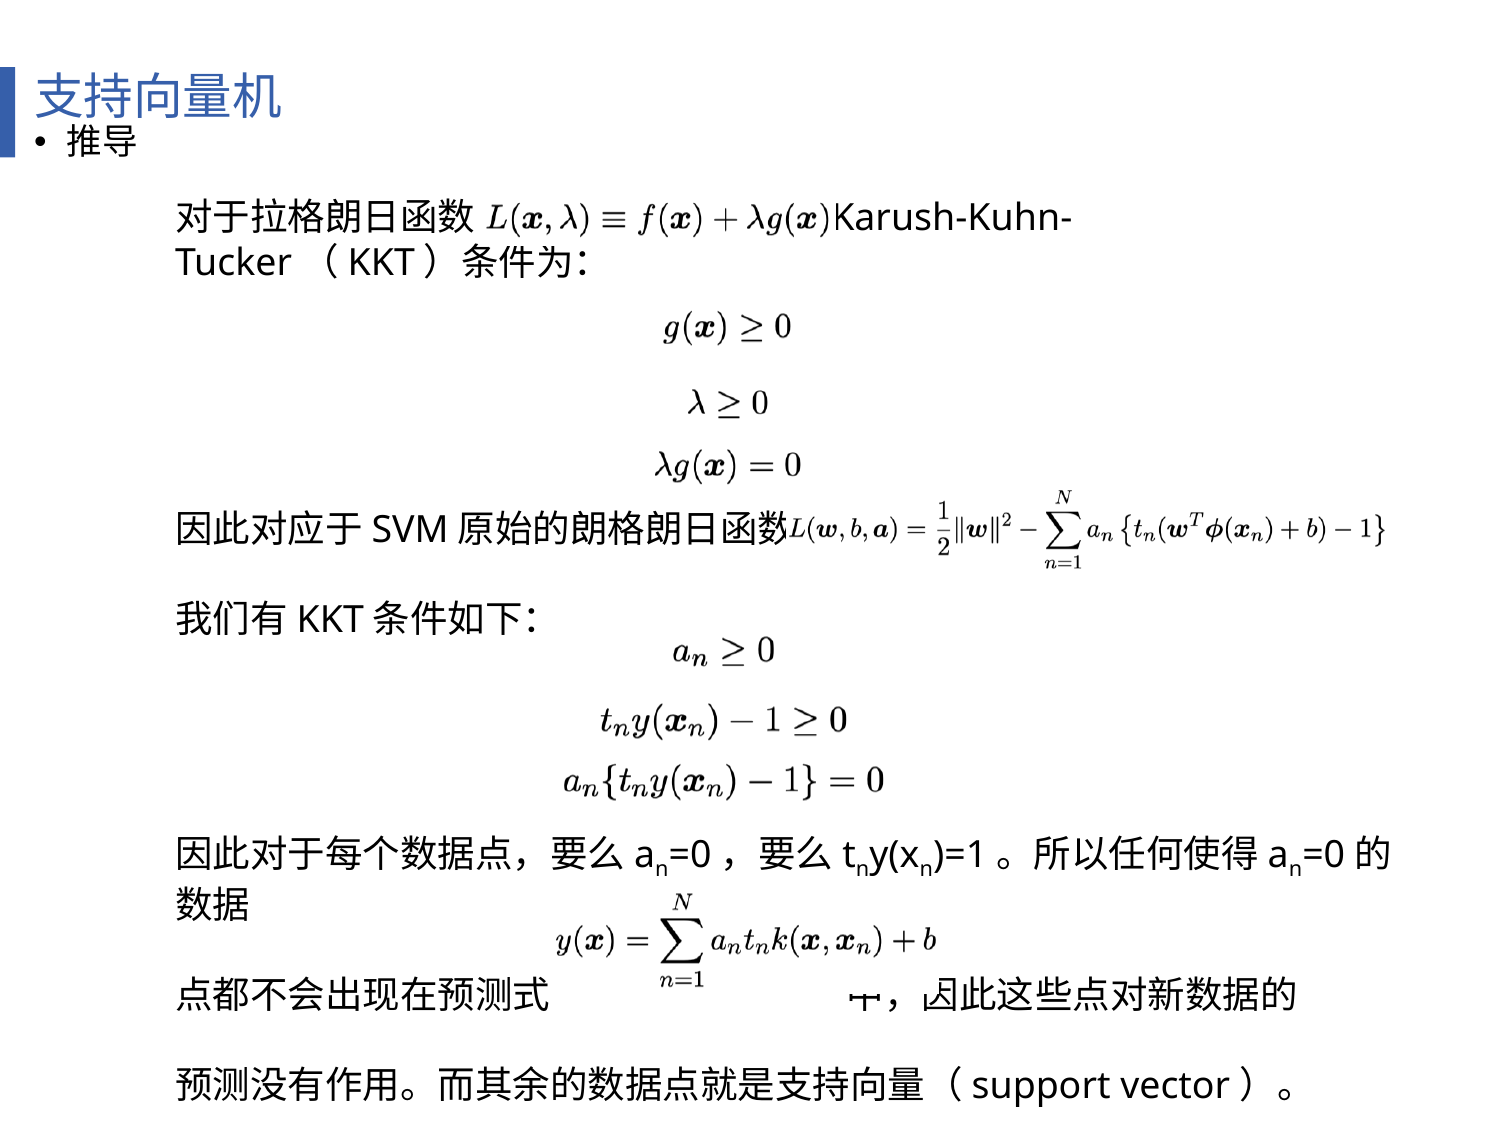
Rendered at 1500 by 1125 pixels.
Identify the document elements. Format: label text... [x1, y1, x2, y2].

picture [552, 886, 940, 994]
picture [558, 615, 891, 809]
picture [641, 290, 1389, 574]
text_box 对于拉格朗日函数 ，其Karush-Kuhn-Tucker（KKT）条件为： [167, 185, 1337, 291]
picture [483, 185, 836, 246]
list 推导 [26, 116, 834, 171]
list 支持向量机 [26, 63, 834, 116]
text_box 因此对于每个数据点，要么an=0，要么tny(xn)=1。所以任何使得an=0的数据 点都不会出现在预测式 中，因此这些点对新数据的 预测没有作用。而其余的数据点就是支持向量（support vector）。 [167, 822, 1425, 1114]
text_box 因此对应于SVM原始的朗格朗日函数 我们有KKT条件如下： [167, 497, 1281, 647]
